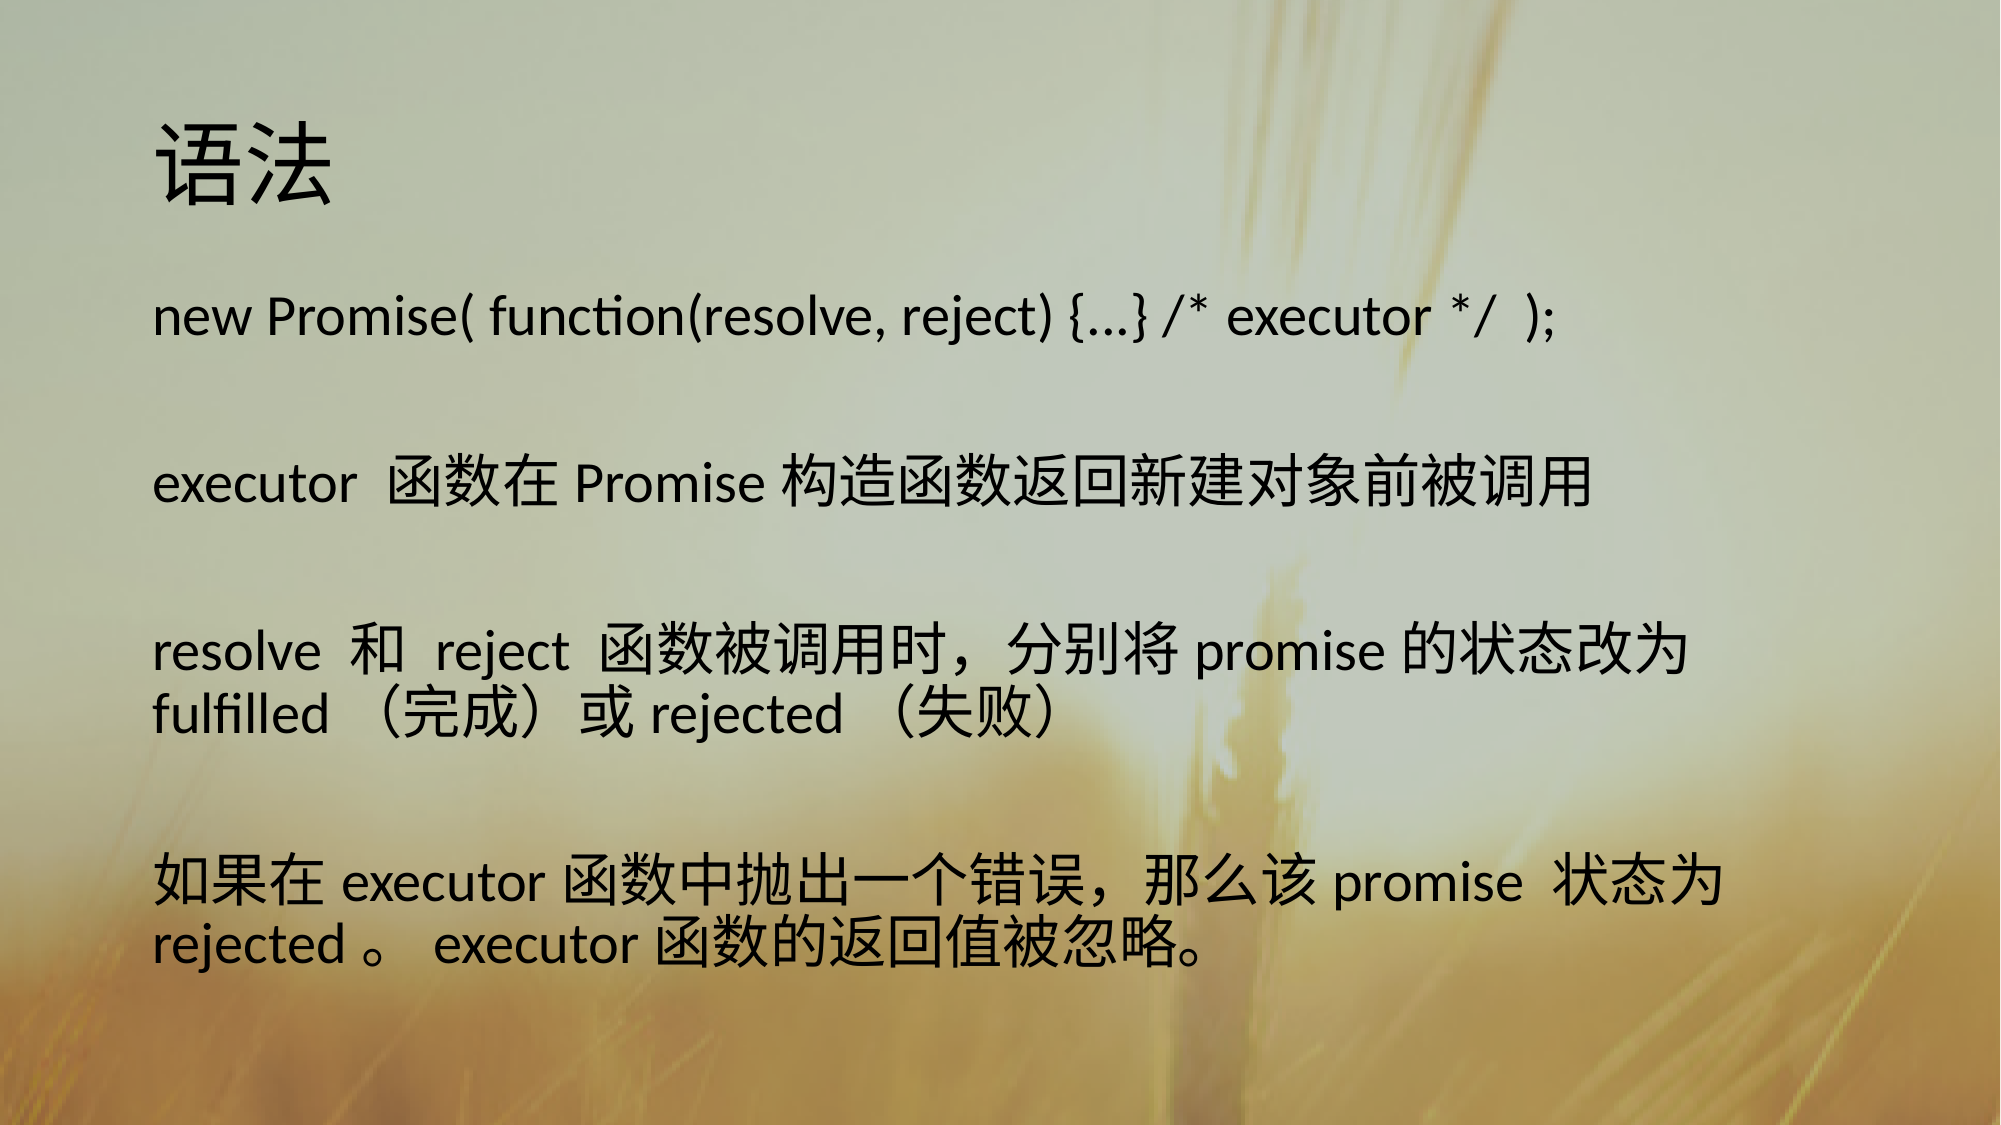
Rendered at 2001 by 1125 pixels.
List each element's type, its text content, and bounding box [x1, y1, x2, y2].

title 语法 [137, 59, 1863, 278]
picture [0, 0, 2001, 1125]
list new Promise( function(resolve, reject) {...} /* executor */ ); executor 函数在Promise构造函数返回新建对象前被调用 resolve 和 reject 函数被调用时，分别将promise的状态改为fulfilled（完成）或rejected（失败） 如果在executor函数中抛出一个错误，那么该promise 状态为rejected。executor函数的返回值被忽略。 [137, 278, 1863, 992]
